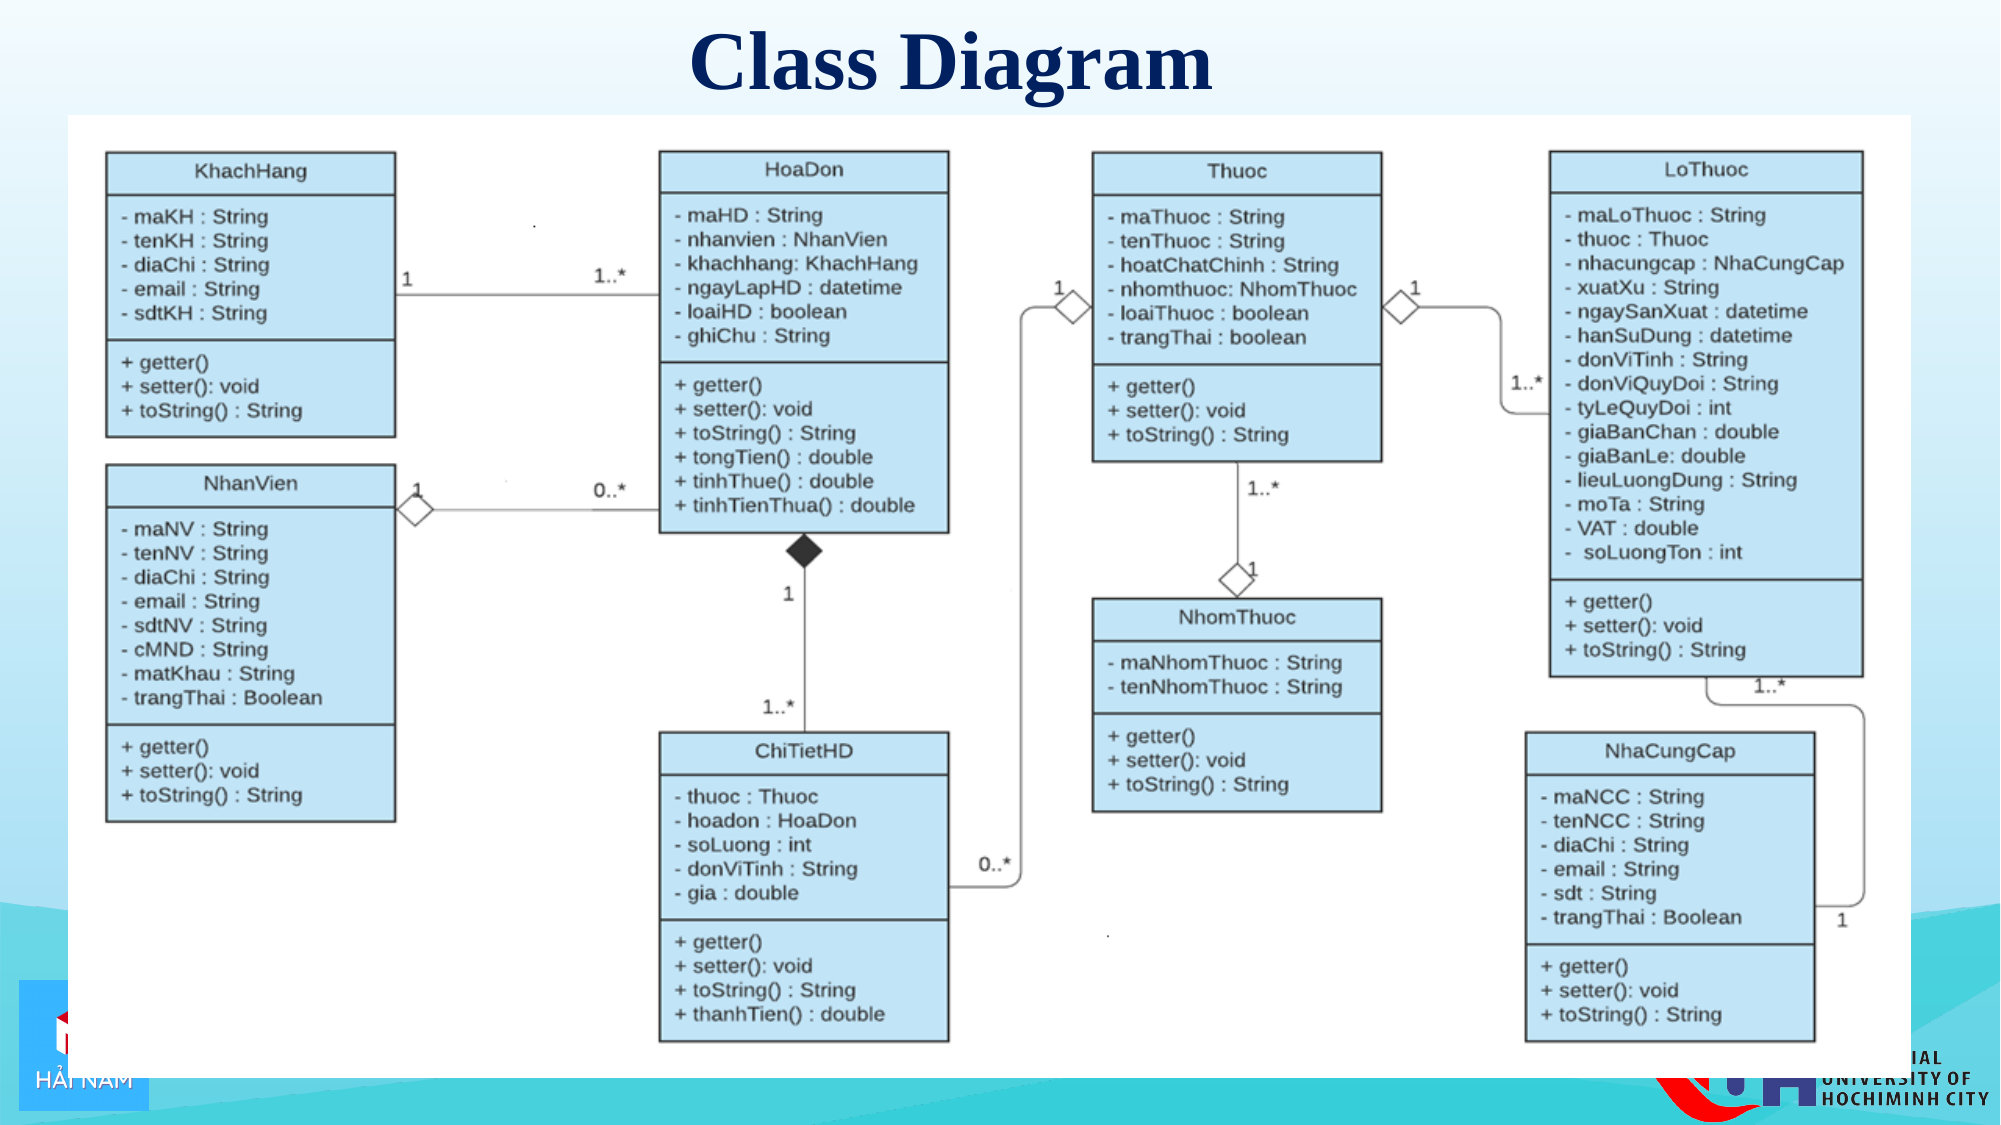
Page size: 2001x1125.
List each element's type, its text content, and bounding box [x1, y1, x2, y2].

text_box Class Diagram [519, 2, 1384, 115]
picture [0, 115, 2001, 1125]
